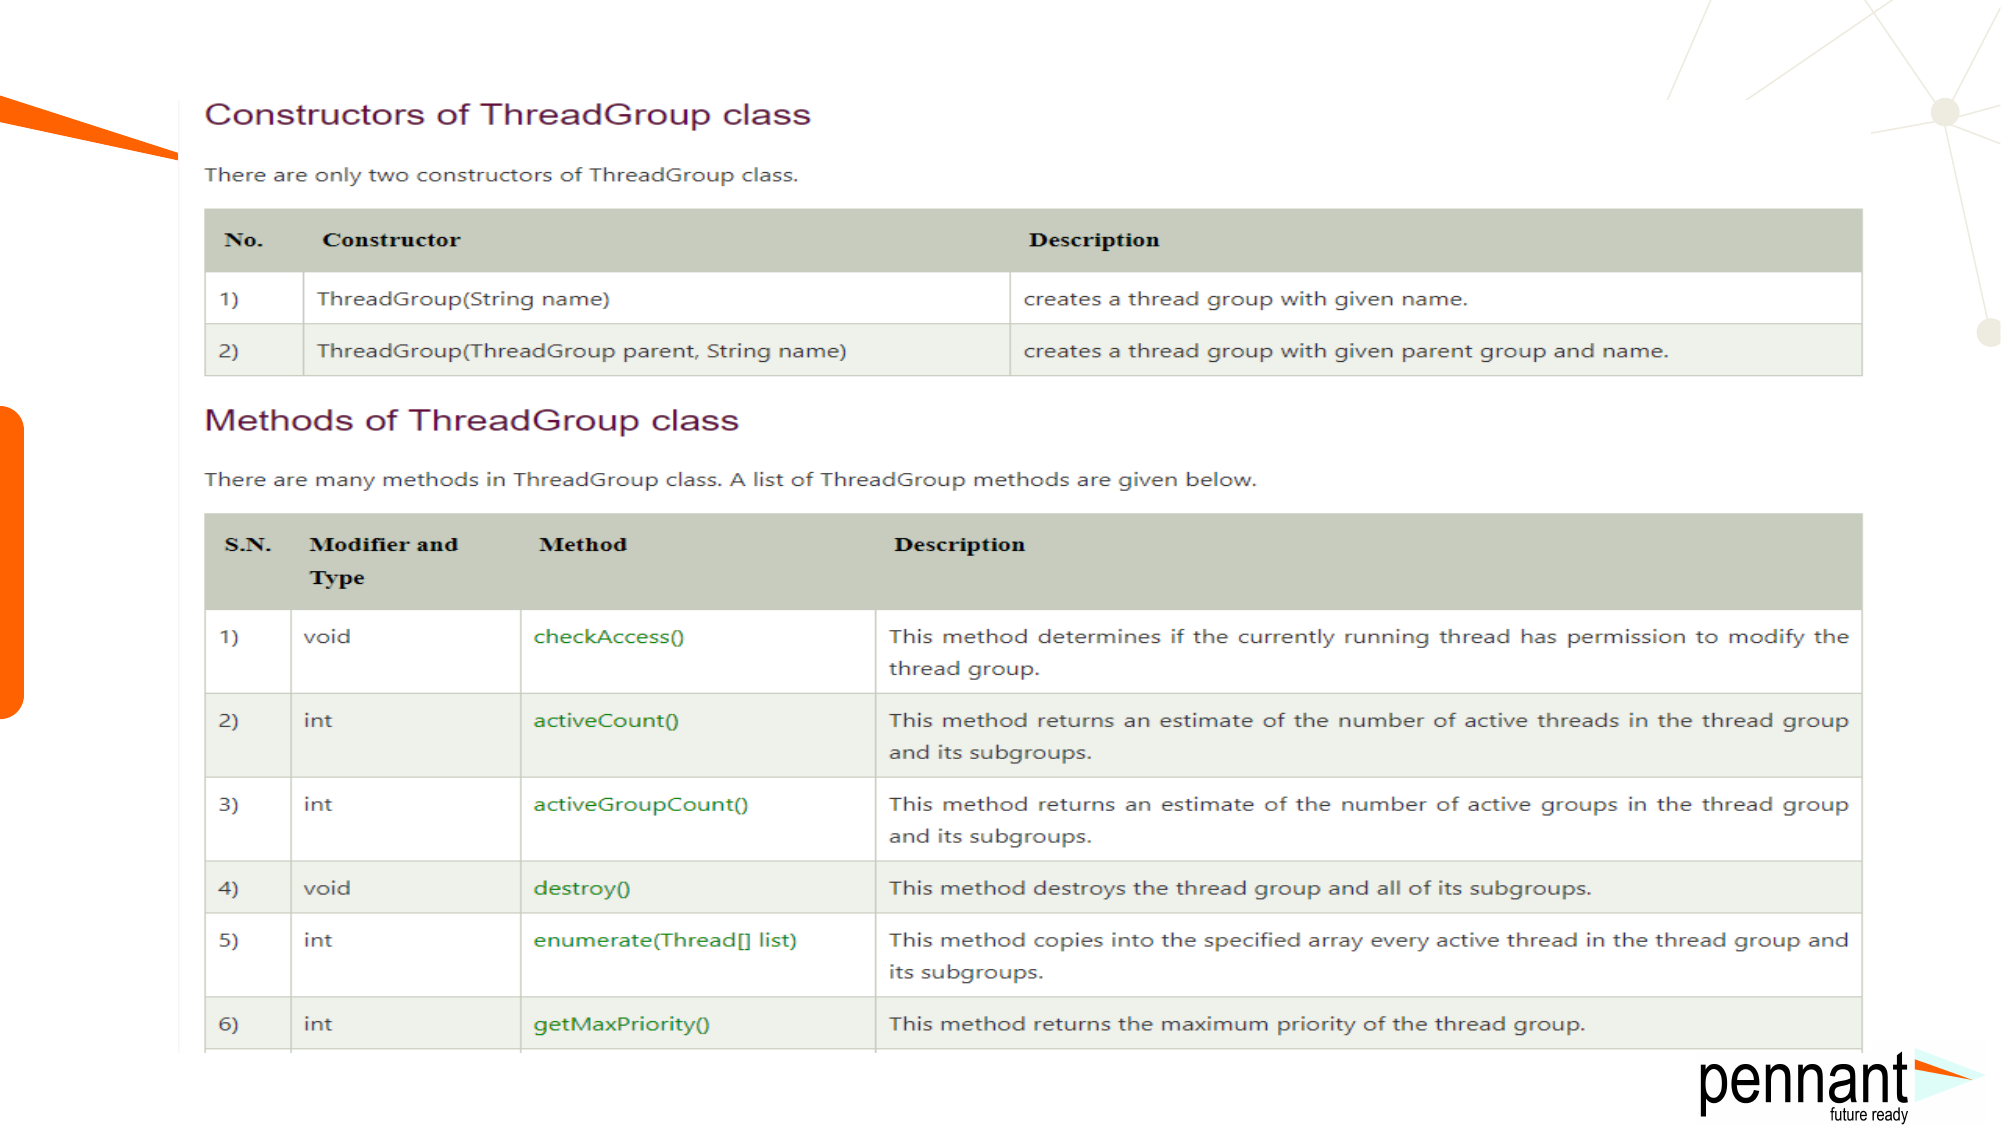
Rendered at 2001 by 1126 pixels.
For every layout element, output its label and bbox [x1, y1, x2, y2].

picture [178, 100, 1986, 1126]
